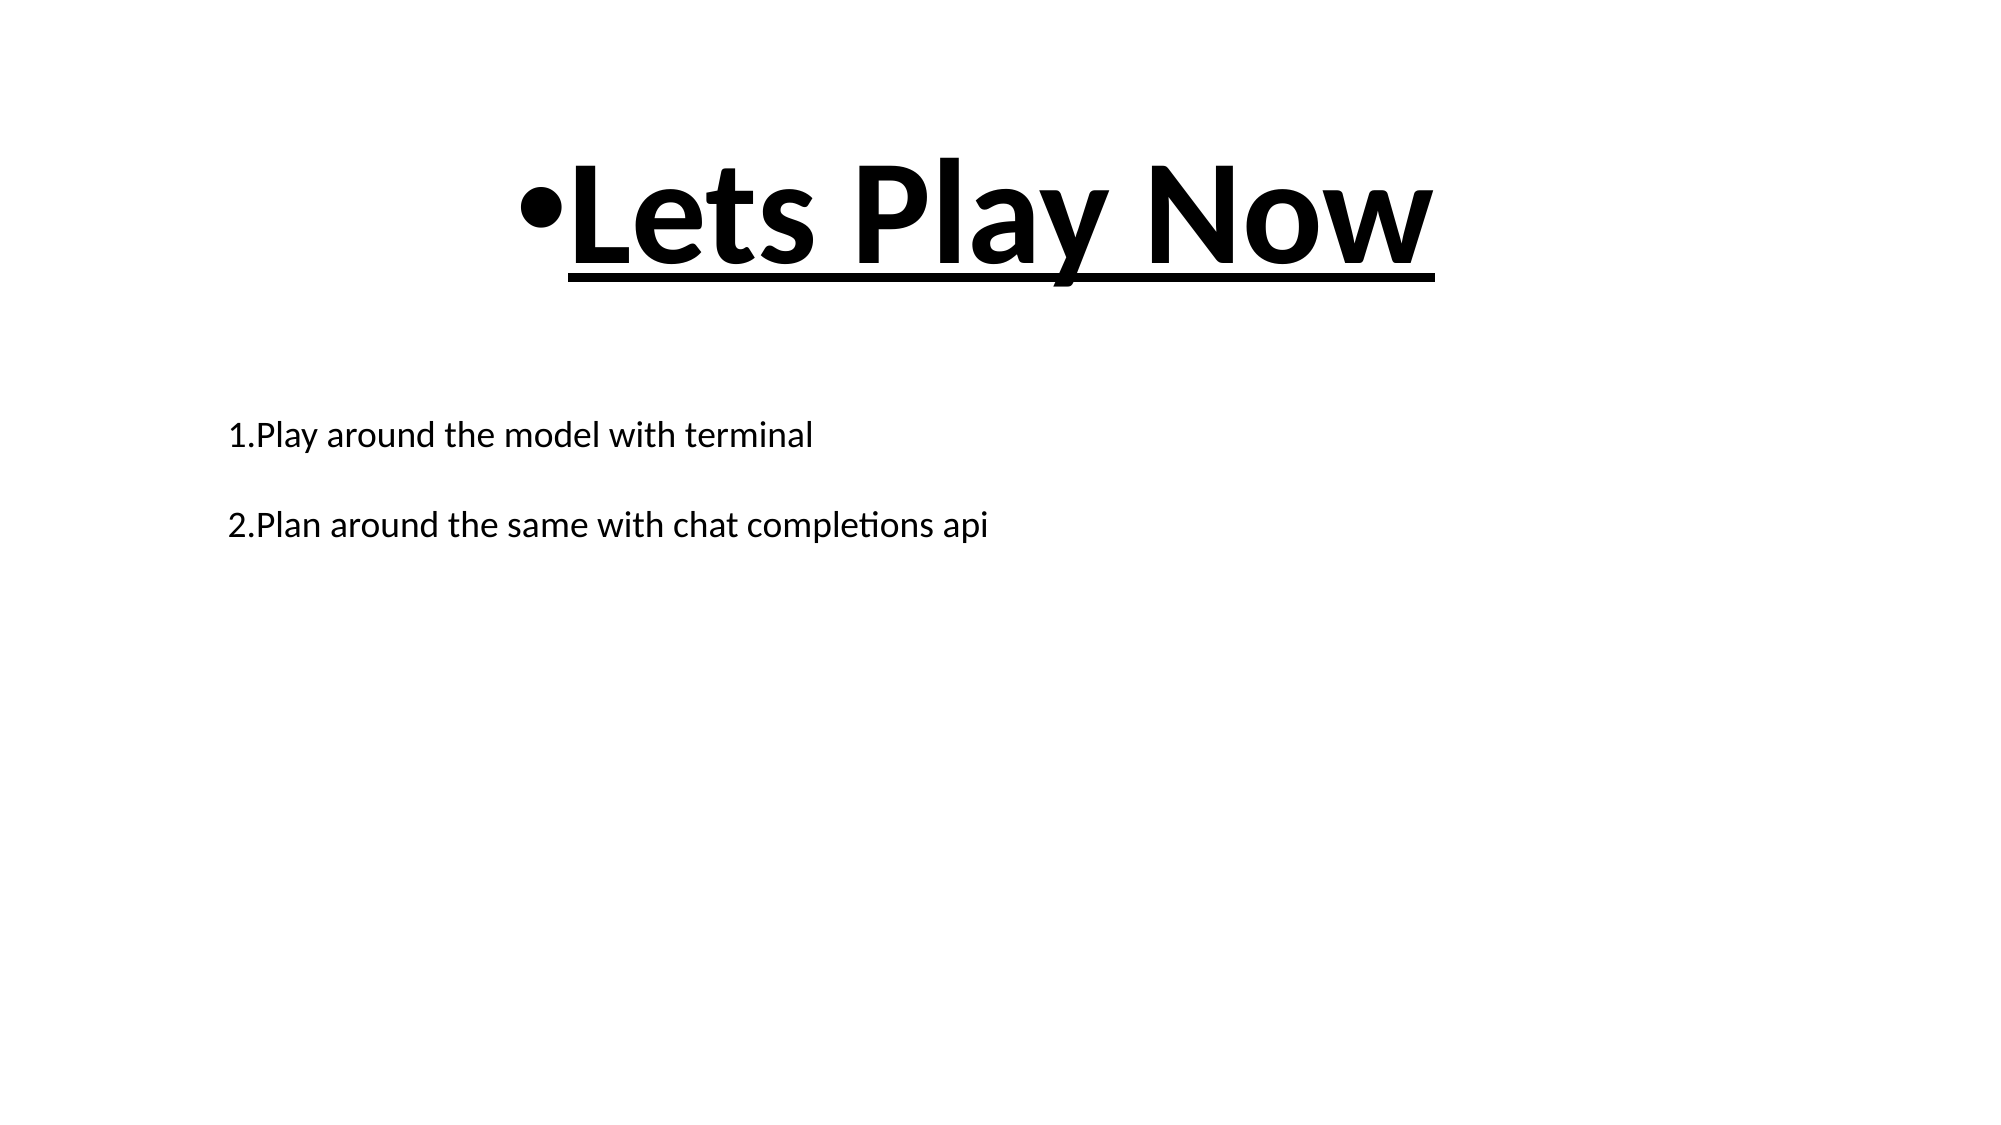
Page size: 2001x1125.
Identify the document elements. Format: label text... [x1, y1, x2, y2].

text_box 1.Play around the model with terminal 2.Plan around the same with chat completions api [212, 402, 1787, 553]
list Lets Play Now [112, 126, 1838, 311]
